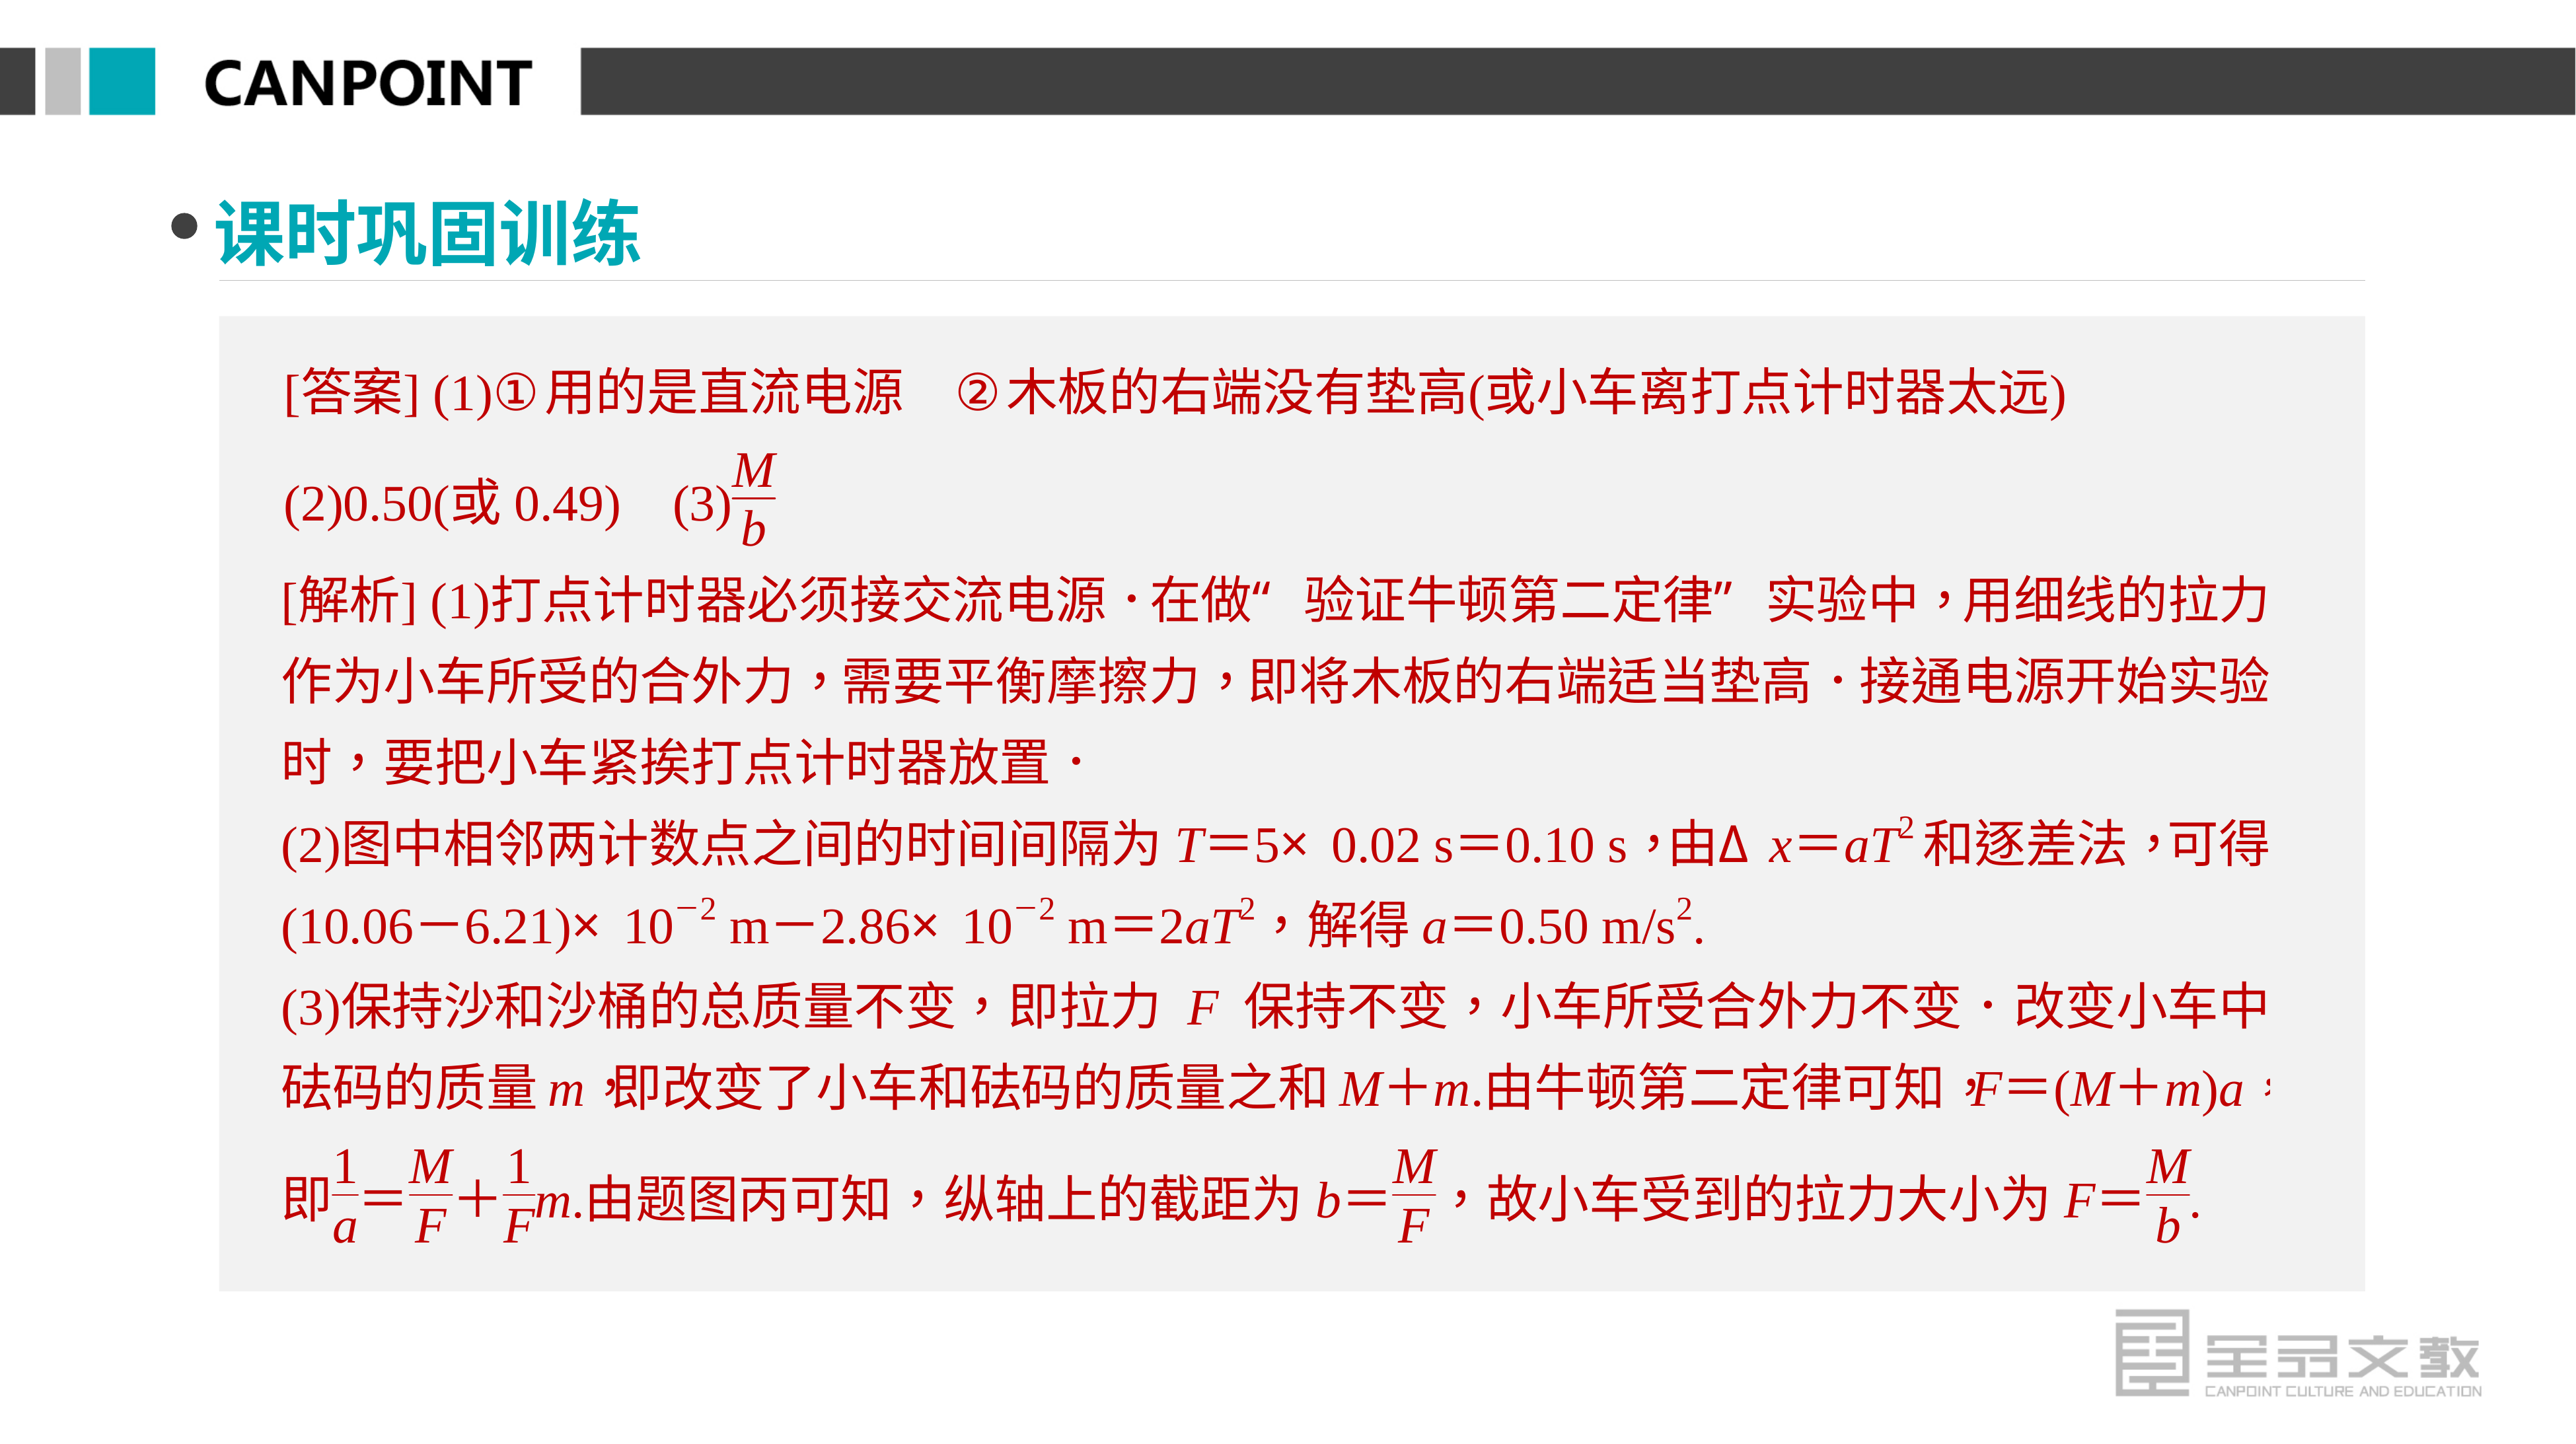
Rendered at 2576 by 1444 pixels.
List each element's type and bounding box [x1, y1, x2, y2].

text_box [283, 358, 2273, 565]
text_box [281, 566, 2270, 1444]
picture [0, 0, 2576, 1444]
text_box [218, 315, 2367, 1293]
text_box [172, 183, 2366, 284]
